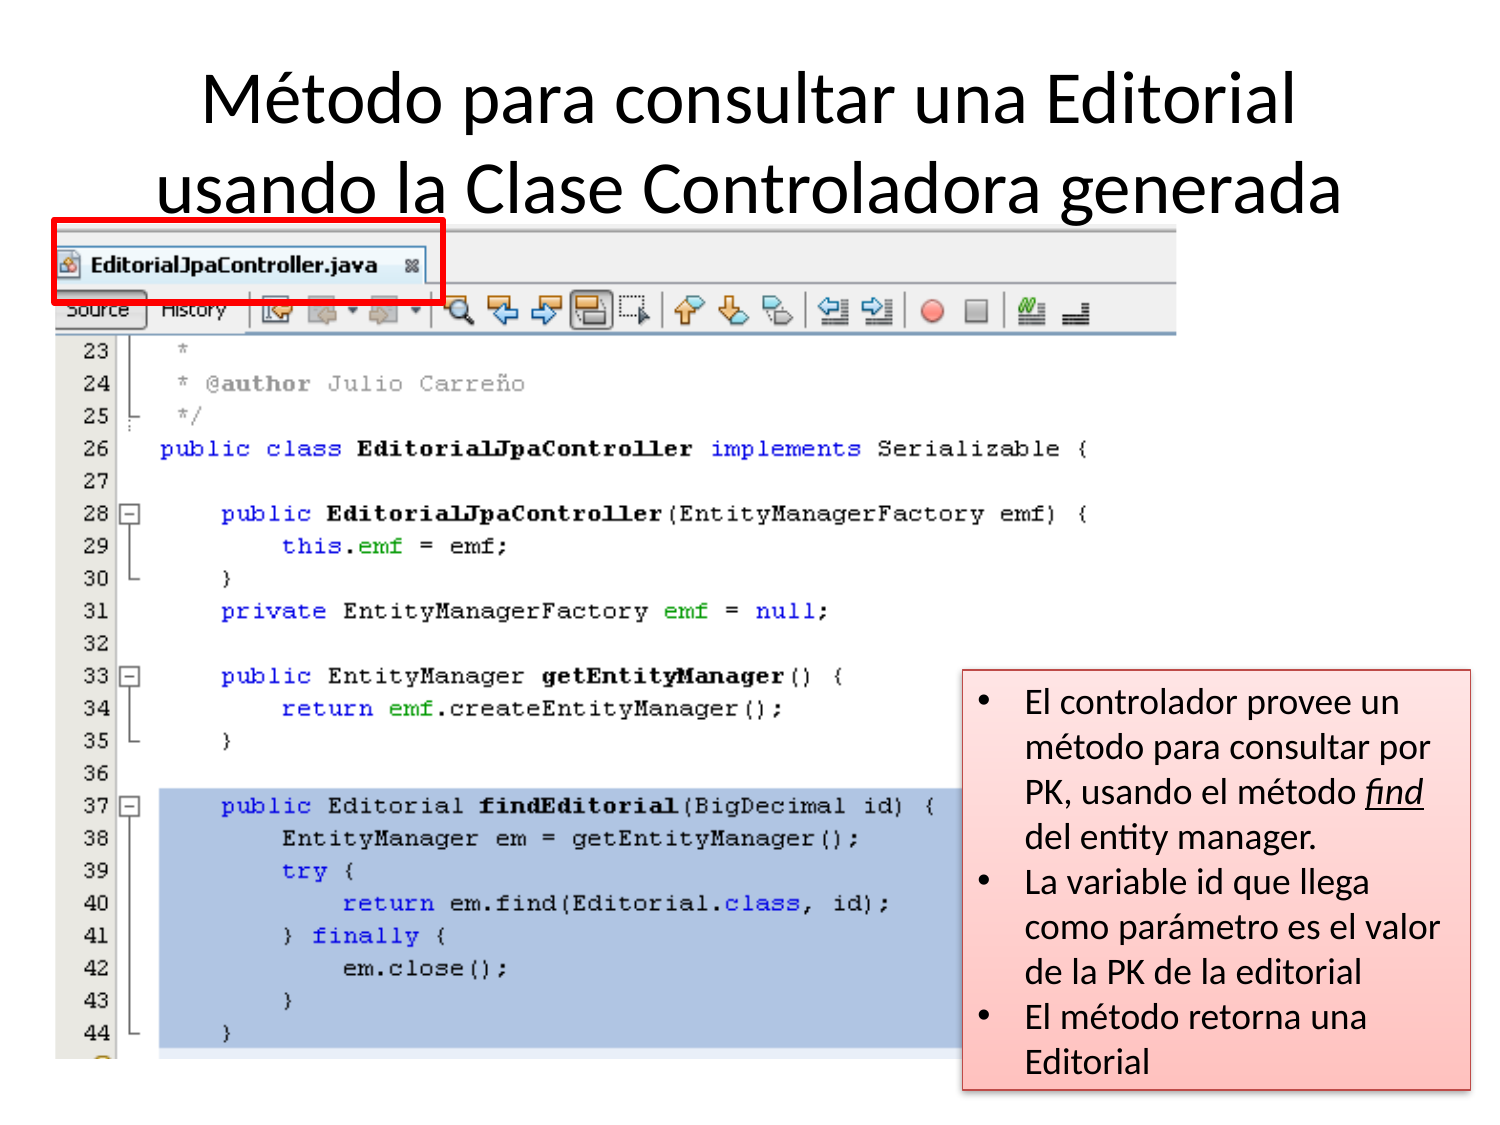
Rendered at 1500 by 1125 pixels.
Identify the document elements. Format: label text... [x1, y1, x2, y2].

title Método para consultar una Editorial usando la Clase Controladora generada [75, 45, 1425, 233]
text_box [52, 218, 445, 225]
text_box El controlador provee un método para consultar por PK, usando el método find del entity manager. La variable id que llega como parámetro es el valor de la PK de la editorial El método retorna una Editorial [962, 669, 1471, 1091]
picture [55, 223, 1177, 1059]
